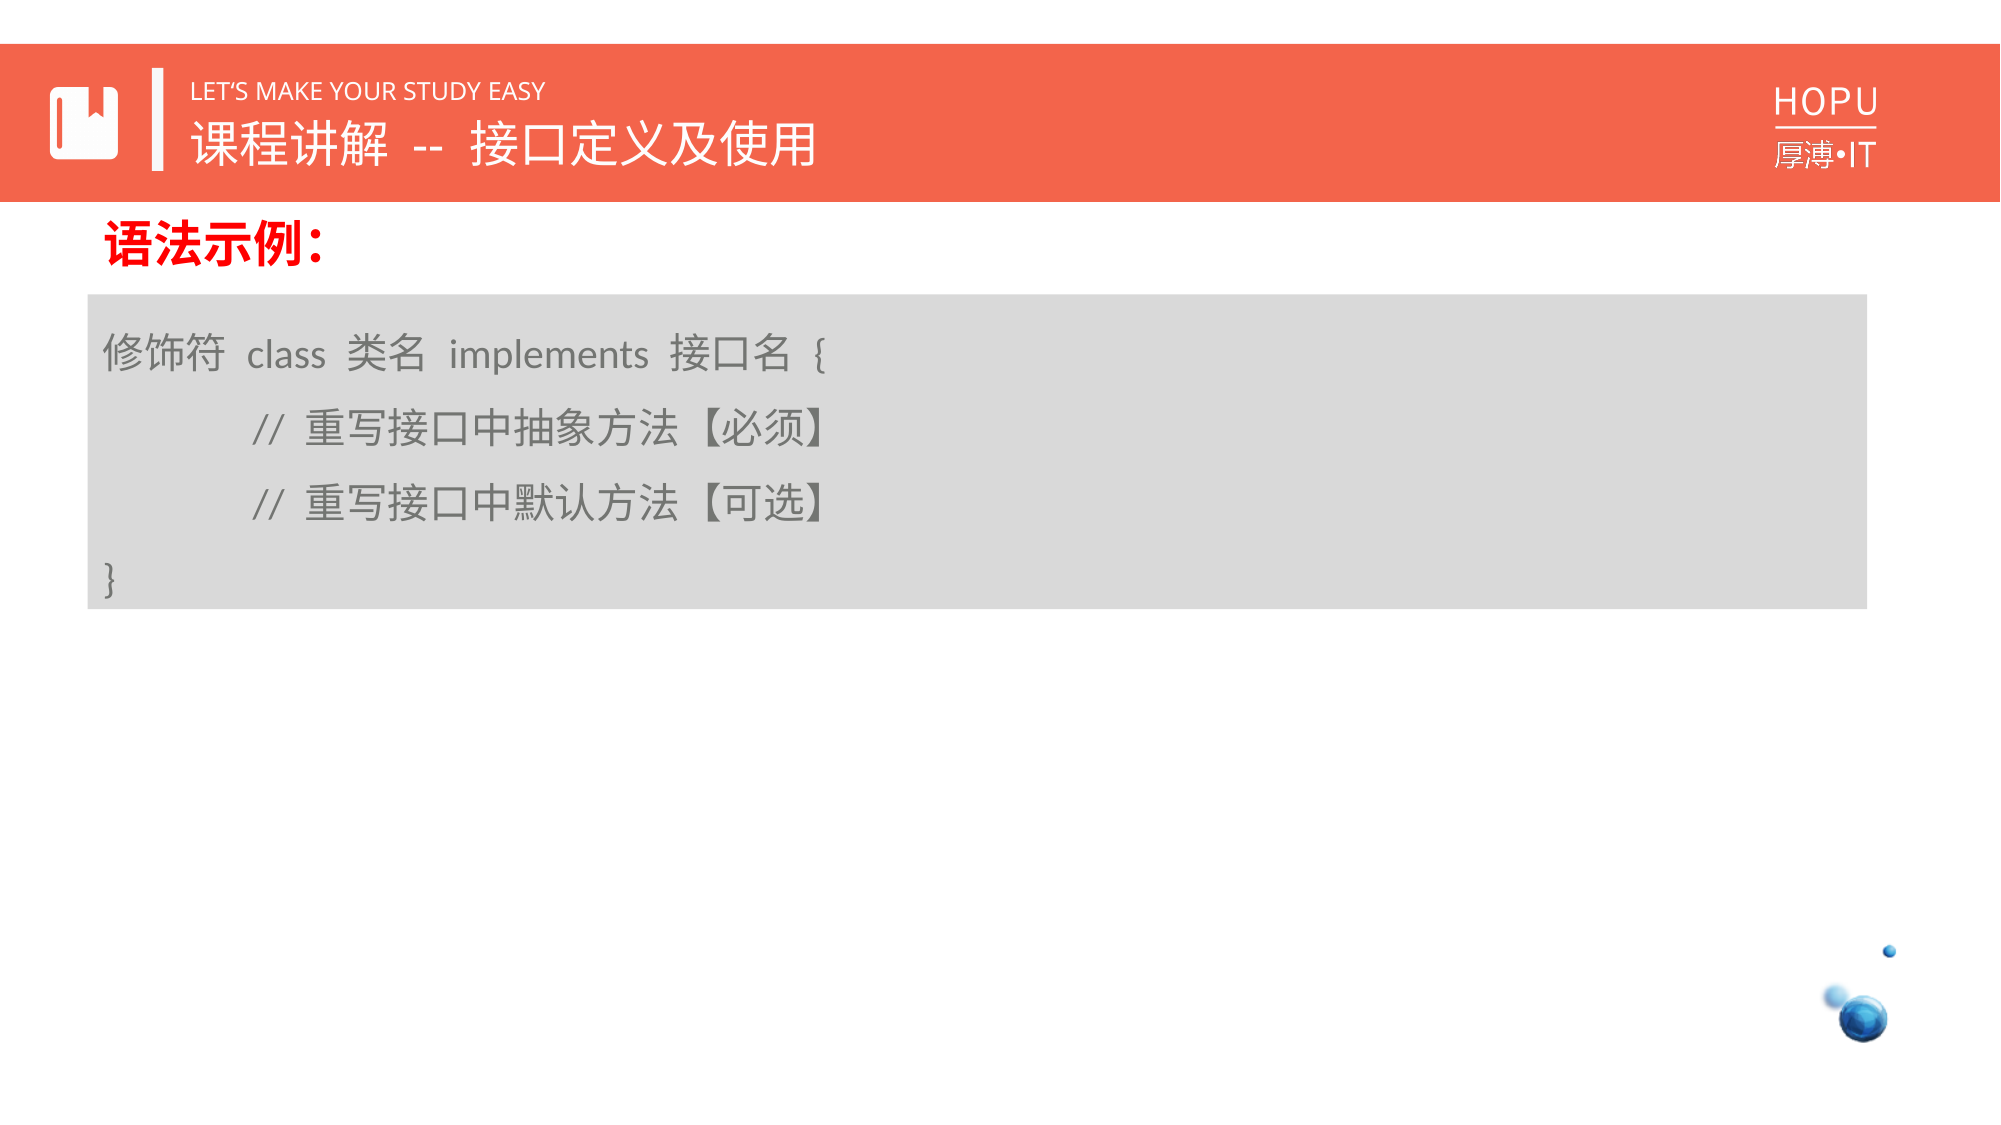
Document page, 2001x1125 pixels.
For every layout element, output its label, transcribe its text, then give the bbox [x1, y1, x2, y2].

text_box 修饰符 class 类名 implements 接口名 { // 重写接口中抽象方法【必须】 // 重写接口中默认方法【可选】 } [87, 294, 1868, 610]
text_box LET‘S MAKE YOUR STUDY EASY [316, 67, 893, 113]
text_box 课程讲解 -- 接口定义及使用 [316, 117, 1326, 180]
text_box 语法示例： [88, 205, 369, 281]
text_box [316, 43, 2000, 203]
picture [1773, 75, 1878, 181]
picture [1773, 920, 1984, 1083]
picture [0, 0, 316, 253]
